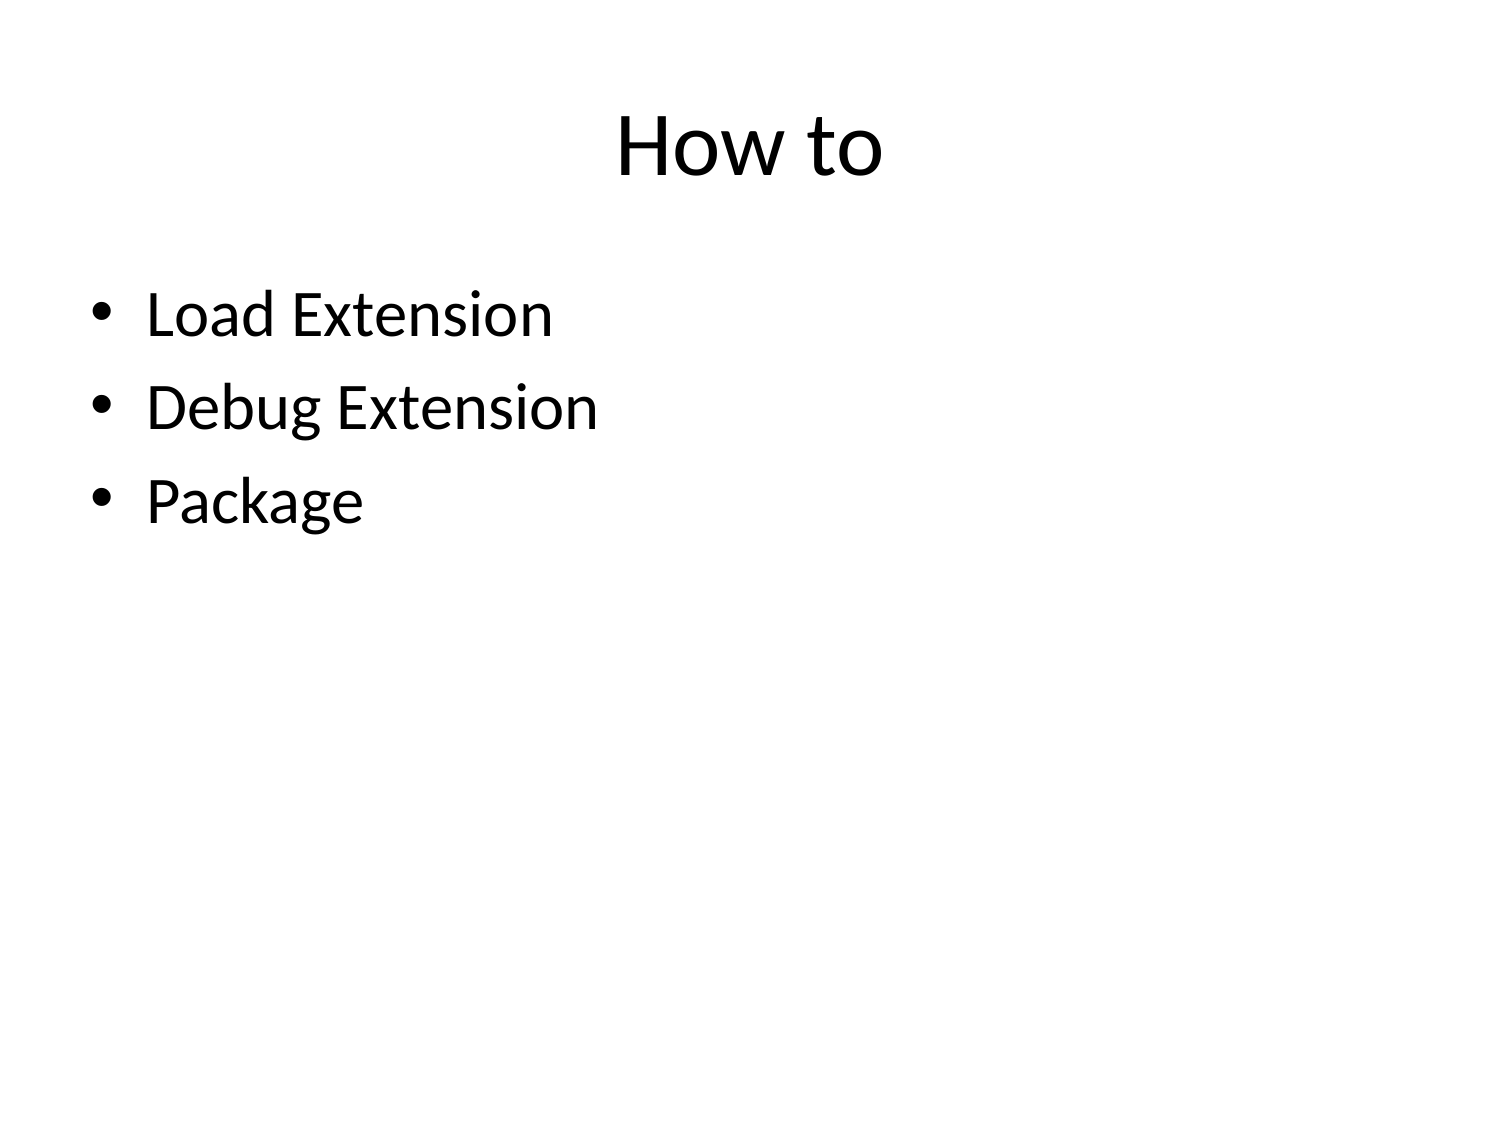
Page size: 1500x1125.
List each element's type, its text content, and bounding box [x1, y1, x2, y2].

title How to [75, 45, 1425, 233]
list Load Extension Debug Extension Package [75, 262, 1425, 1005]
